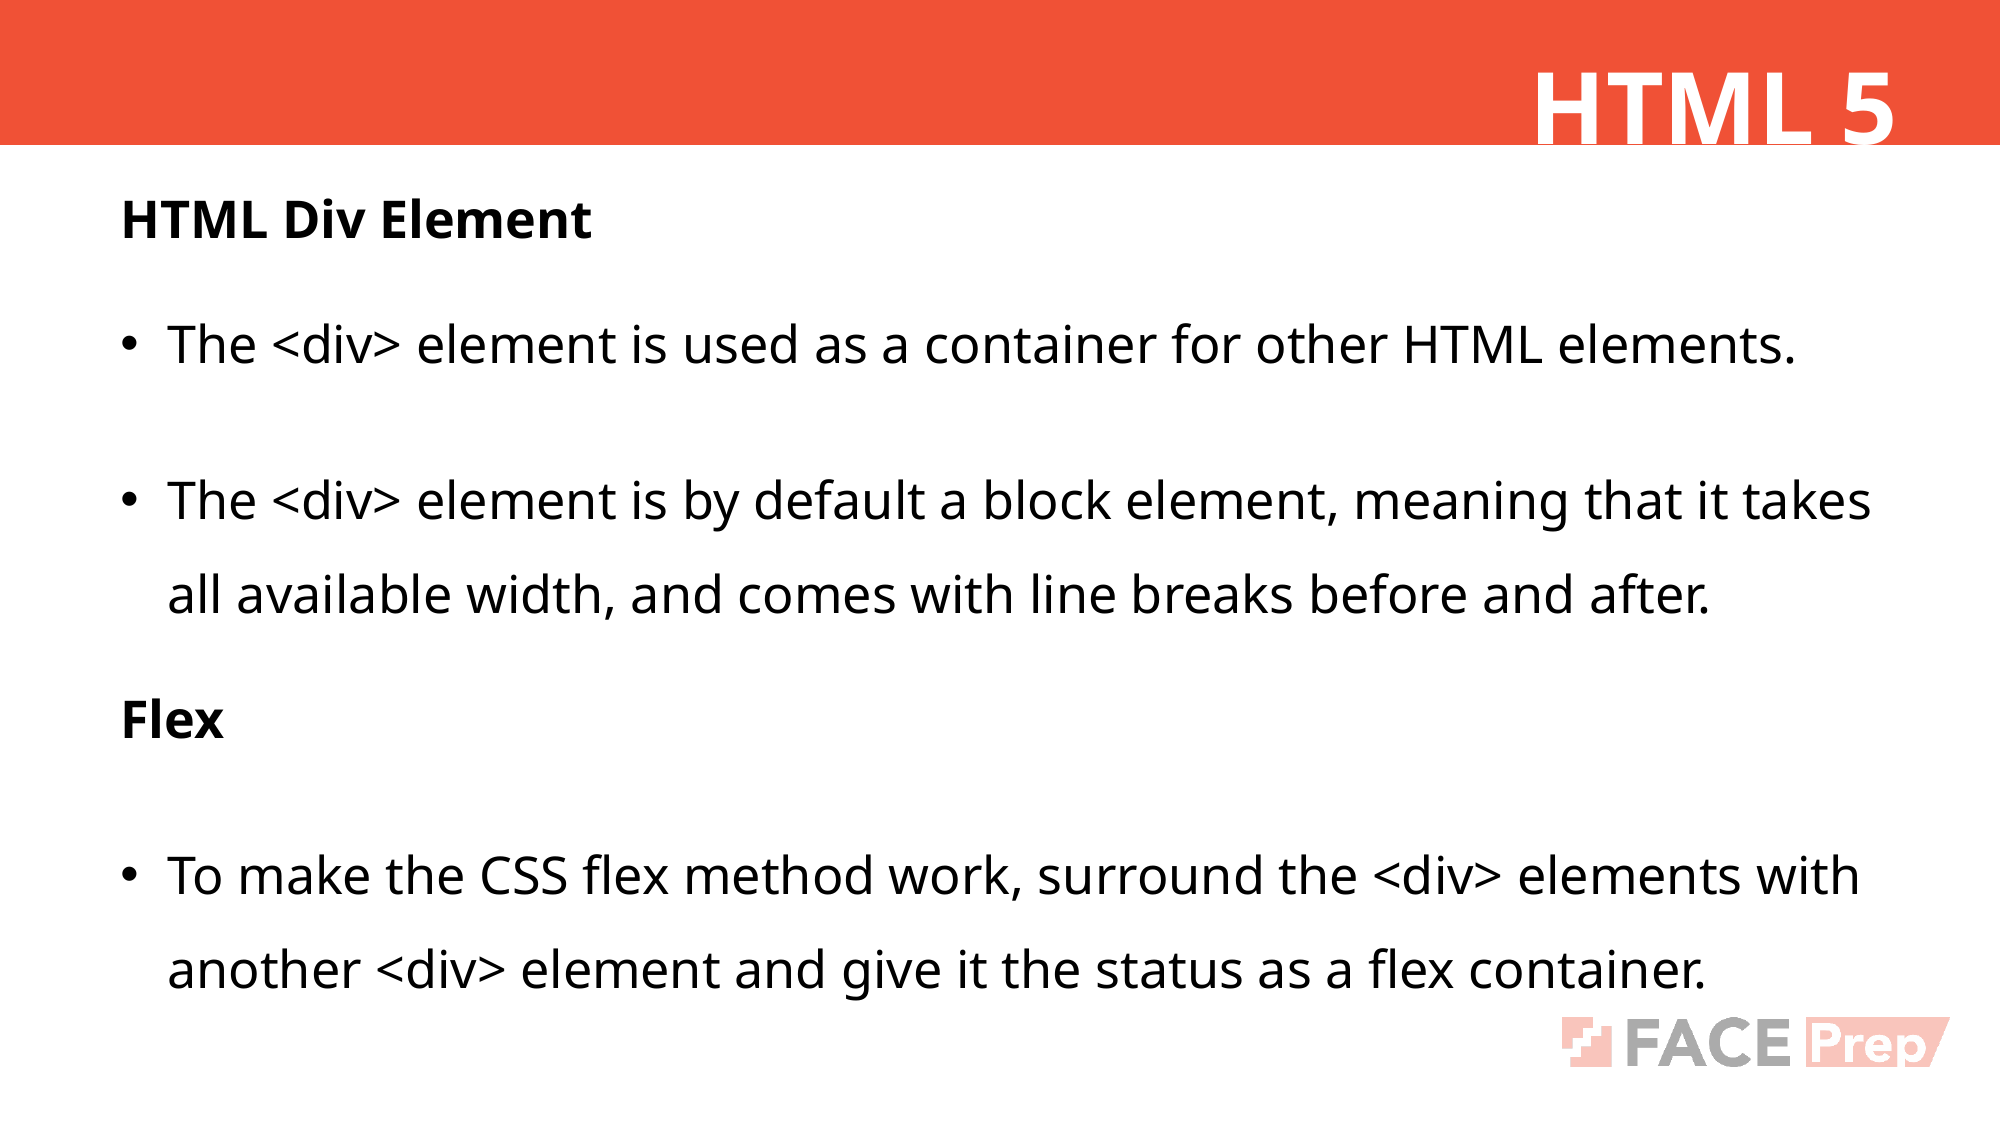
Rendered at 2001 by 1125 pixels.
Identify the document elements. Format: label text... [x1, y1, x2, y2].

text_box HTML 5 [638, 37, 1914, 173]
text_box [0, 0, 2000, 145]
picture [1562, 1017, 1950, 1067]
text_box HTML Div Element The <div> element is used as a container for other HTML elements. The <div> element is by default a block element, meaning that it takes all available width, and comes with line breaks before and after. Flex To make the CSS flex method work, surround the <div> elements with another <div> element and give it the status as a flex container. [105, 179, 1895, 1007]
